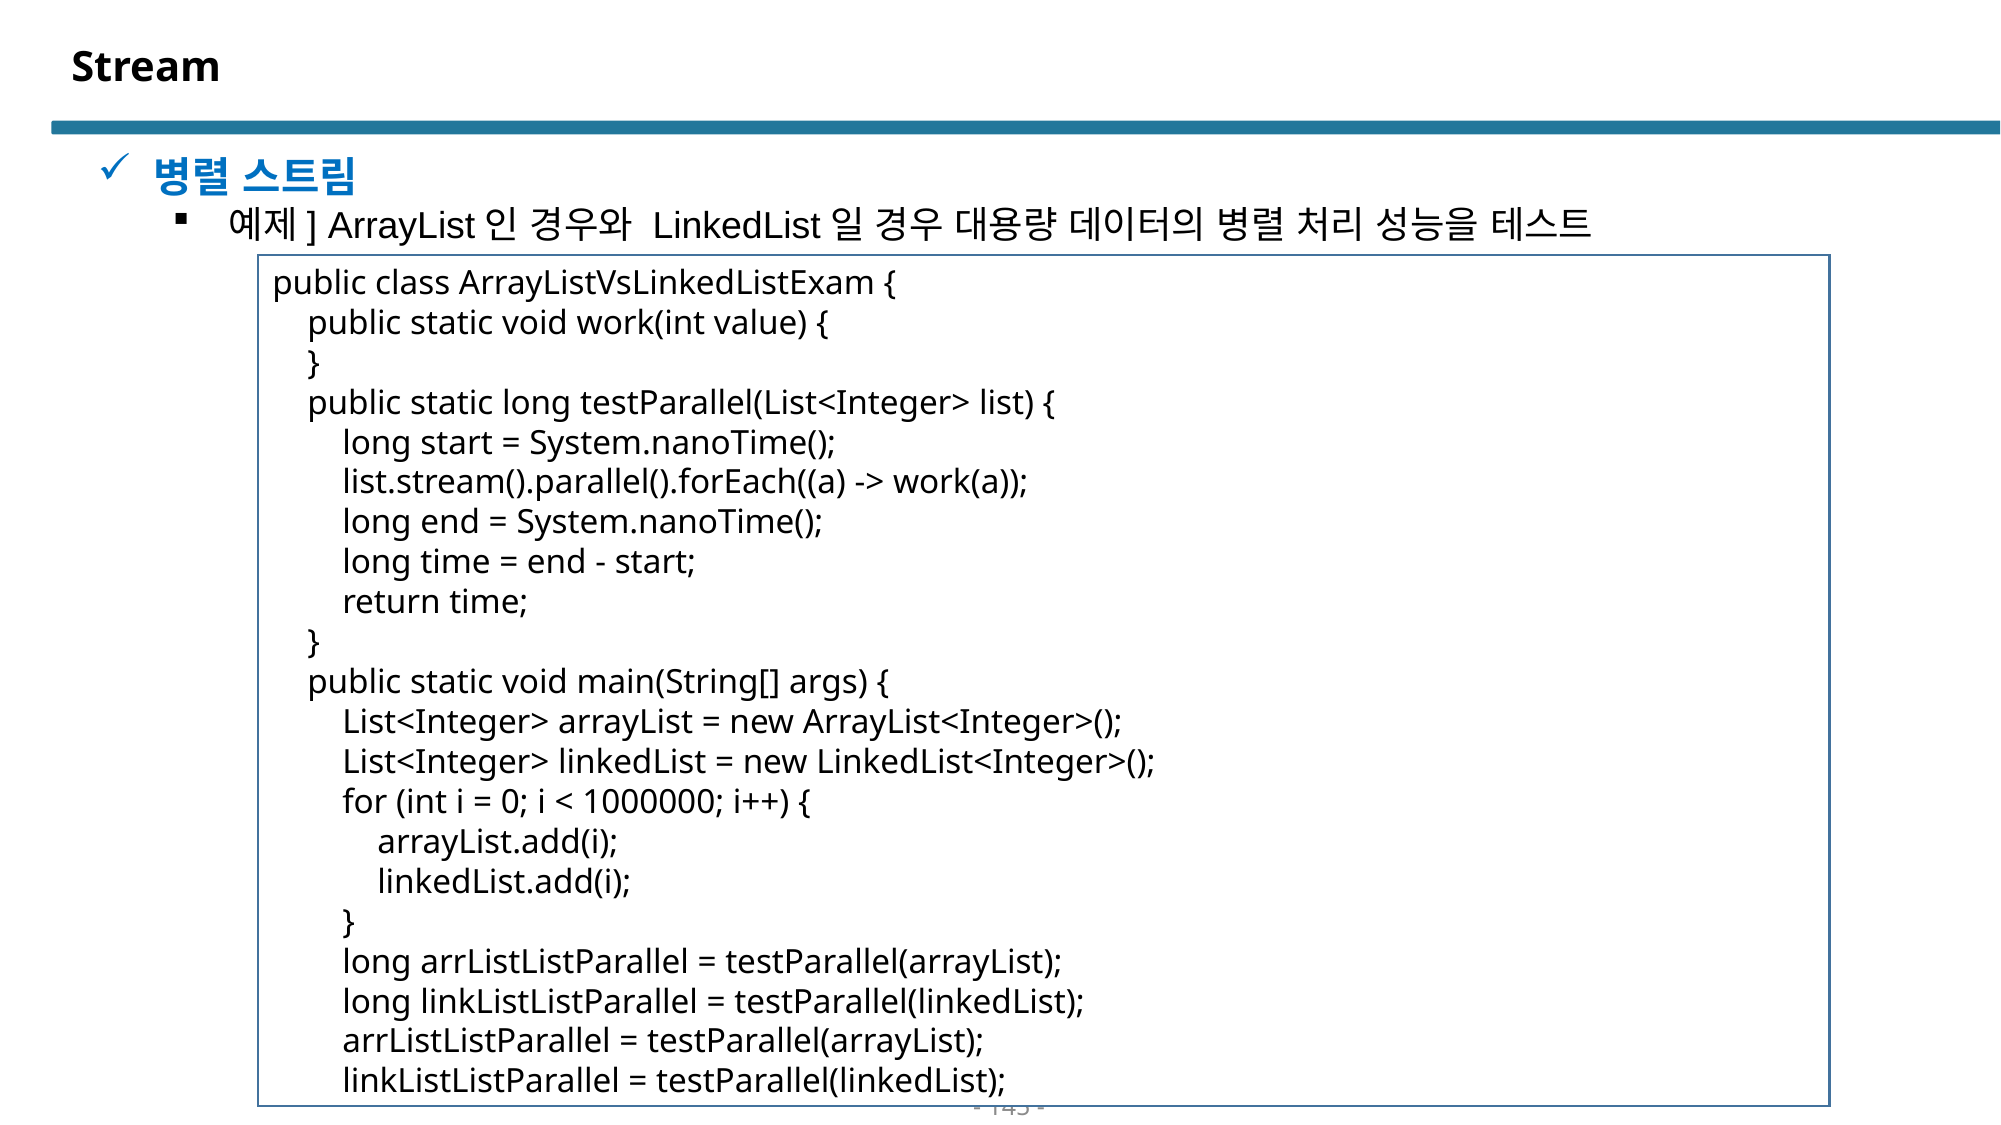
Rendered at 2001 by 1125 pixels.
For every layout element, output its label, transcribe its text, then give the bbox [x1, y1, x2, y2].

title Stream [56, 37, 1857, 109]
text_box 병렬 스트림 예제] ArrayList인 경우와 LinkedList일 경우 대용량 데이터의 병렬 처리 성능을 테스트 [82, 143, 1949, 254]
text_box public class ArrayListVsLinkedListExam { public static void work(int value) { } public static long testParallel(List<Integer> list) { long start = System.nanoTime(); list.stream().parallel().forEach((a) -> work(a)); long end = System.nanoTime(); long time = end - start; return time; } public static void main(String[] args) { List<Integer> arrayList = new ArrayList<Integer>(); List<Integer> linkedList = new LinkedList<Integer>(); for (int i = 0; i < 1000000; i++) { arrayList.add(i); linkedList.add(i); } long arrListListParallel = testParallel(arrayList); long linkListListParallel = testParallel(linkedList); arrListListParallel = testParallel(arrayList); linkListListParallel = testParallel(linkedList); [257, 254, 1831, 1107]
slide_number - 145 - [778, 1107, 1246, 1125]
